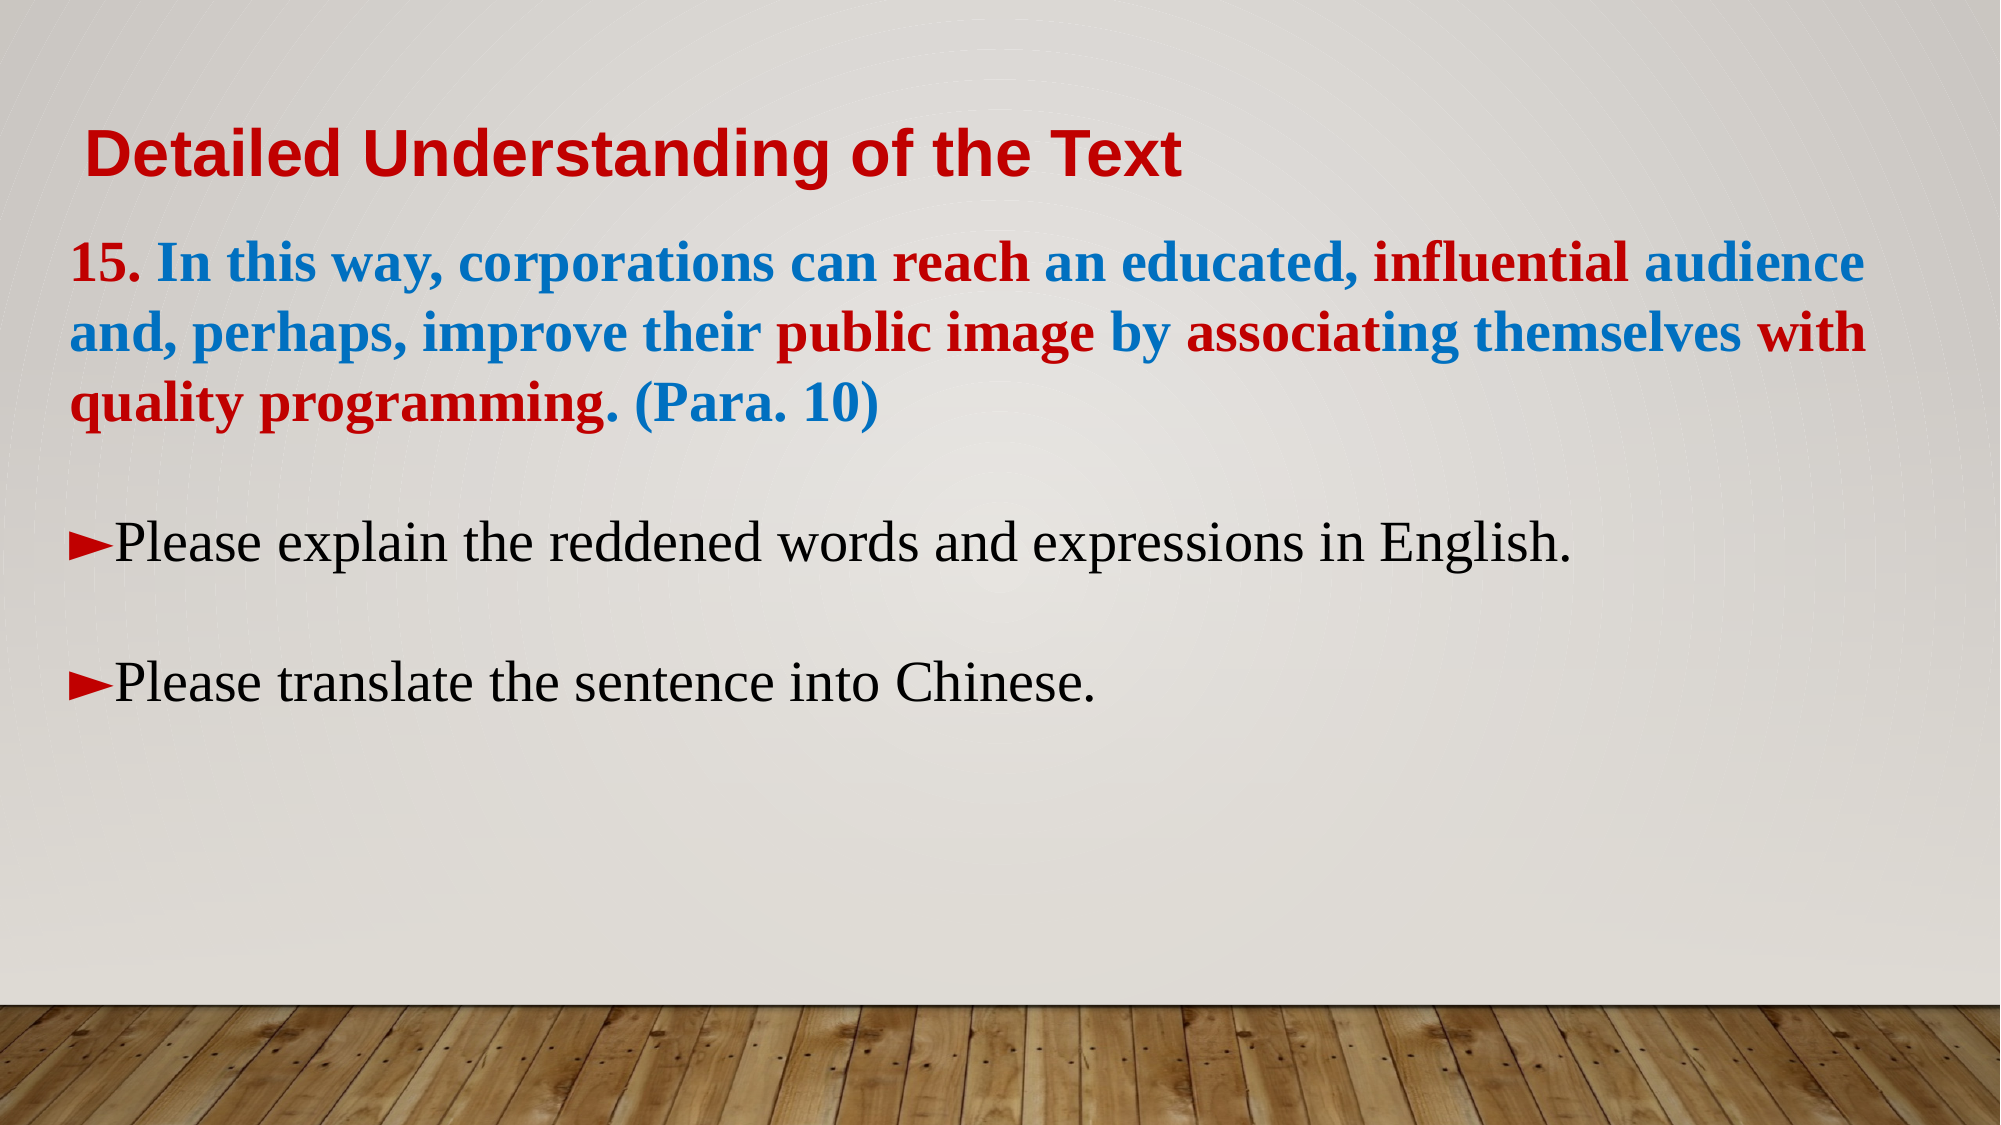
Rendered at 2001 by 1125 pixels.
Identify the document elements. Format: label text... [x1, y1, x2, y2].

text_box Detailed Understanding of the Text [69, 102, 1369, 198]
text_box 15. In this way, corporations can reach an educated, influential audience and, perhaps, improve their public image by associating themselves with quality programming. (Para. 10) ►Please explain the reddened words and expressions in English. ►Please translate the sentence into Chinese. [54, 215, 1922, 1070]
picture [0, 1005, 2000, 1125]
